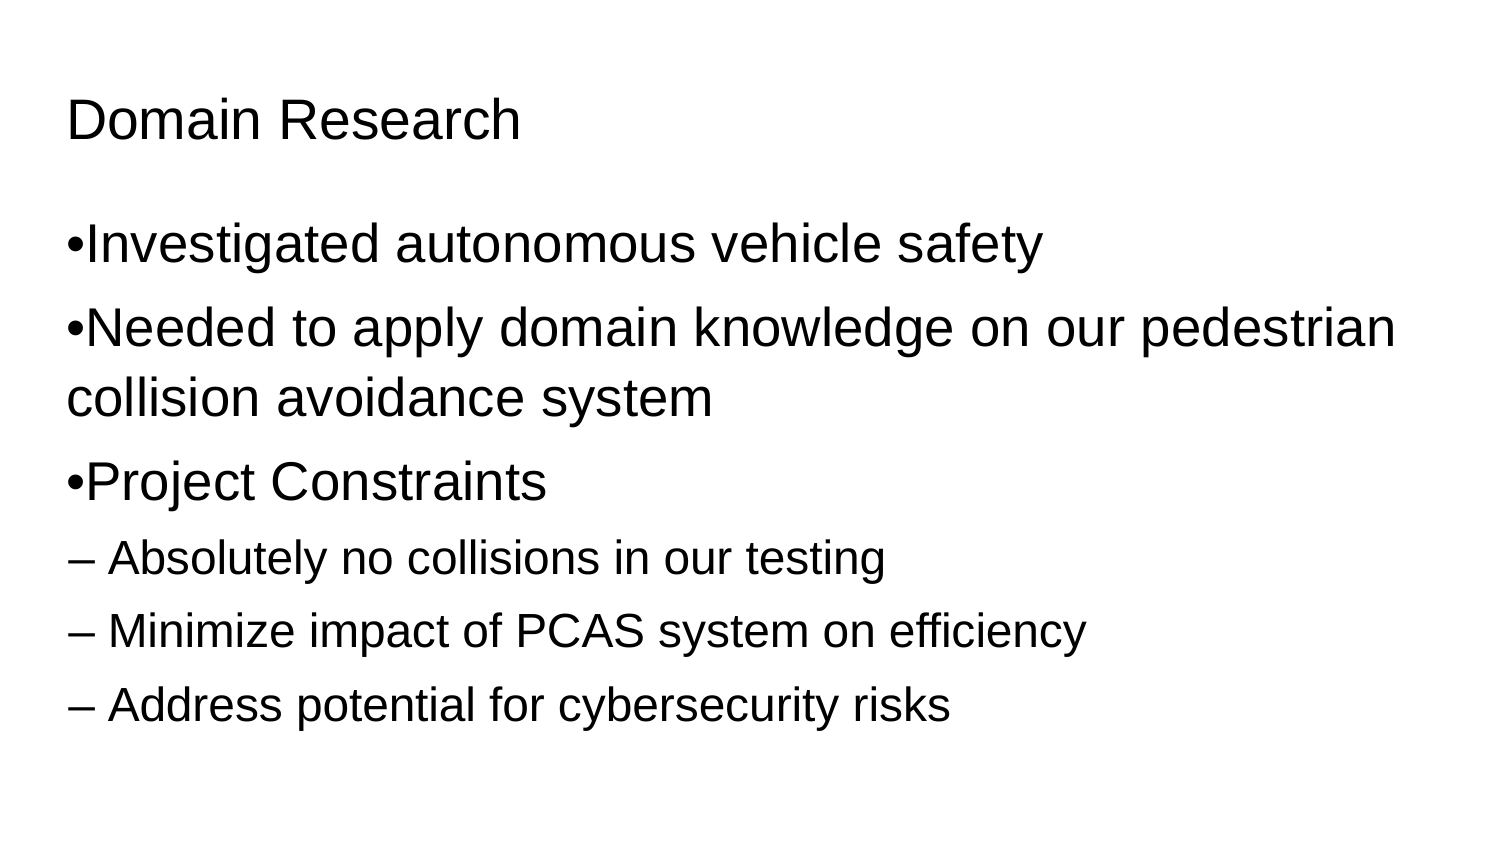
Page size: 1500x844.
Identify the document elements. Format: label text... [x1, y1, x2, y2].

title Domain Research [51, 72, 1449, 167]
list •Investigated autonomous vehicle safety •Needed to apply domain knowledge on our pedestrian collision avoidance system •Project Constraints – Absolutely no collisions in our testing – Minimize impact of PCAS system on efficiency – Address potential for cybersecurity risks [51, 189, 1449, 750]
